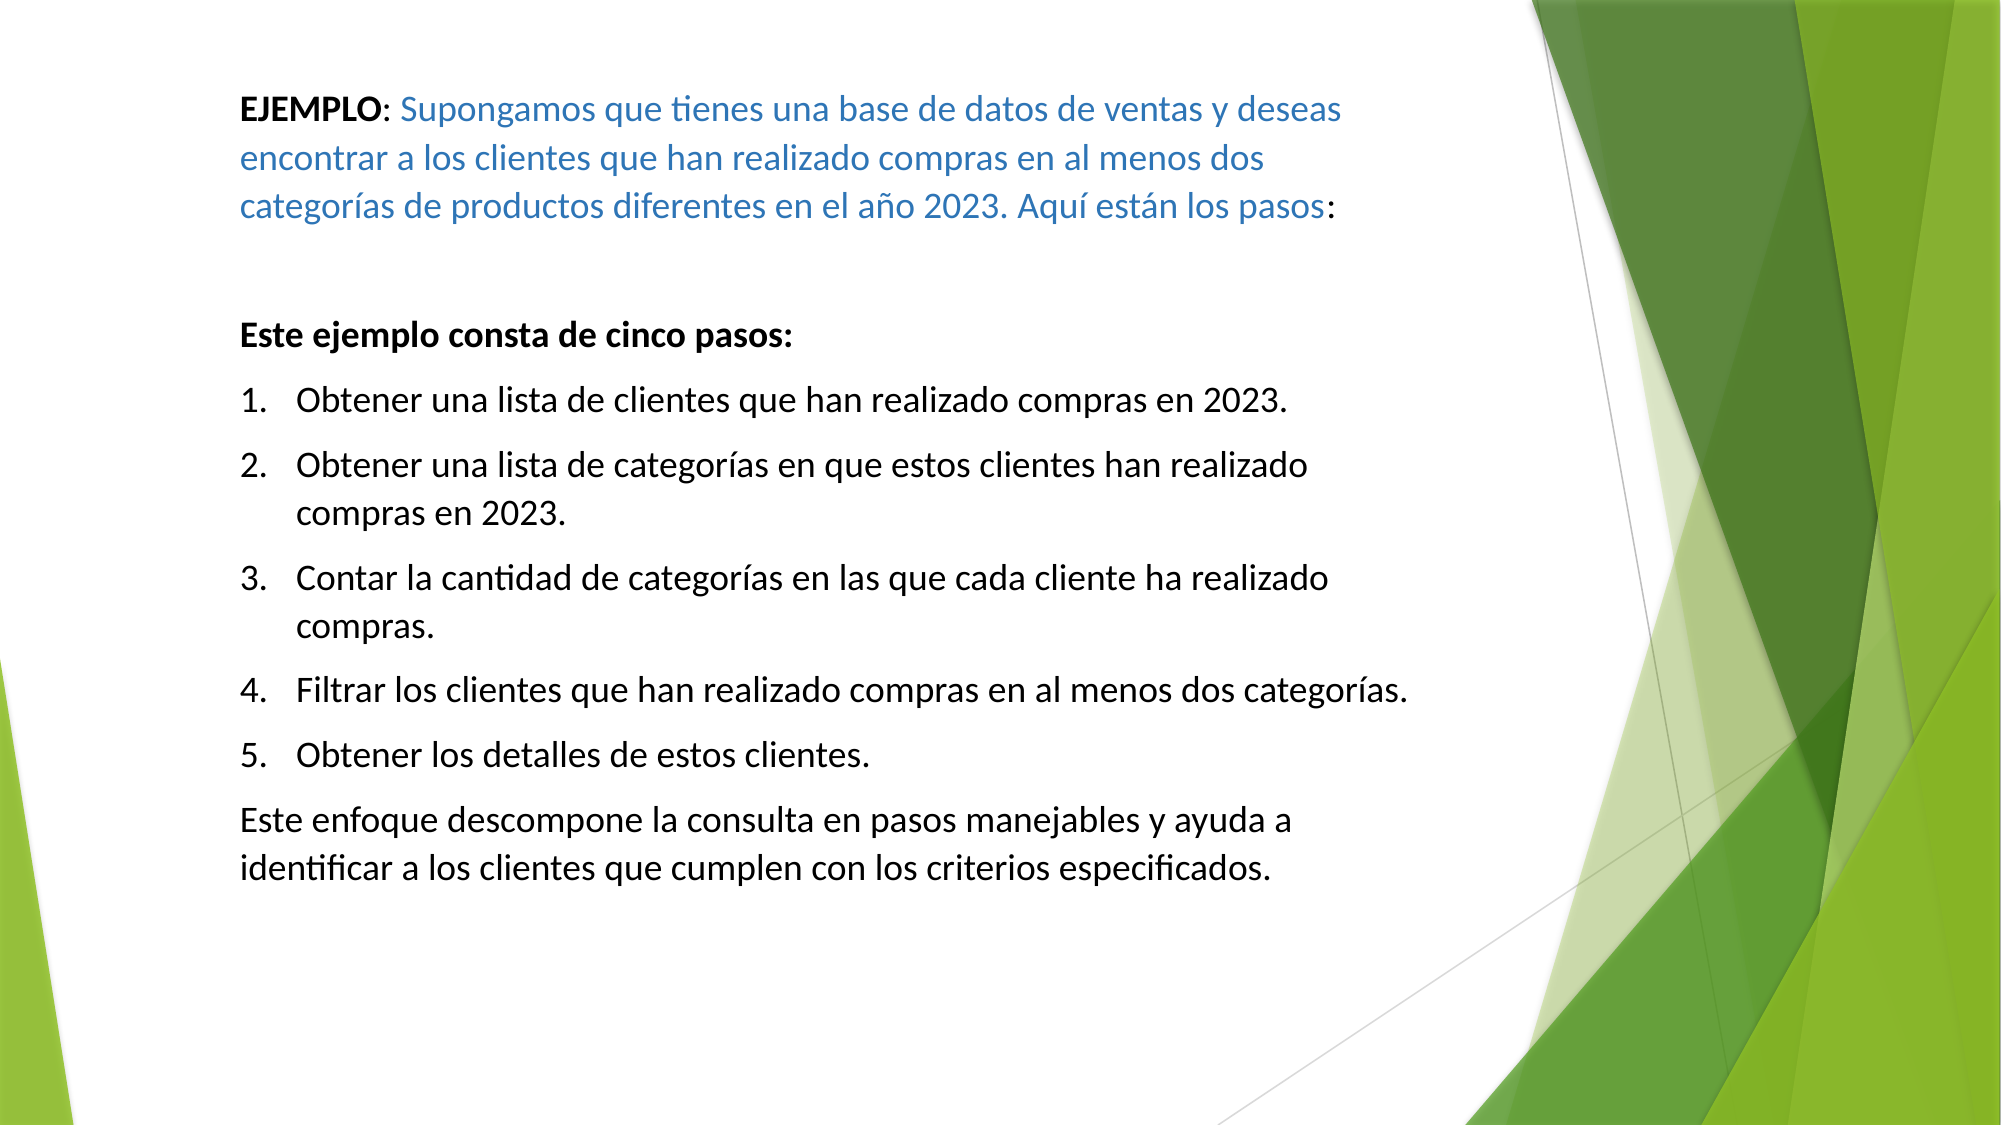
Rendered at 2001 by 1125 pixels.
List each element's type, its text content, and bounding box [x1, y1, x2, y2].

text_box EJEMPLO: Supongamos que tienes una base de datos de ventas y deseas encontrar a los clientes que han realizado compras en al menos dos categorías de productos diferentes en el año 2023. Aquí están los pasos: Este ejemplo consta de cinco pasos: Obtener una lista de clientes que han realizado compras en 2023. Obtener una lista de categorías en que estos clientes han realizado compras en 2023. Contar la cantidad de categorías en las que cada cliente ha realizado compras. Filtrar los clientes que han realizado compras en al menos dos categorías. Obtener los detalles de estos clientes. Este enfoque descompone la consulta en pasos manejables y ayuda a identificar a los clientes que cumplen con los criterios especificados. [224, 73, 1429, 896]
